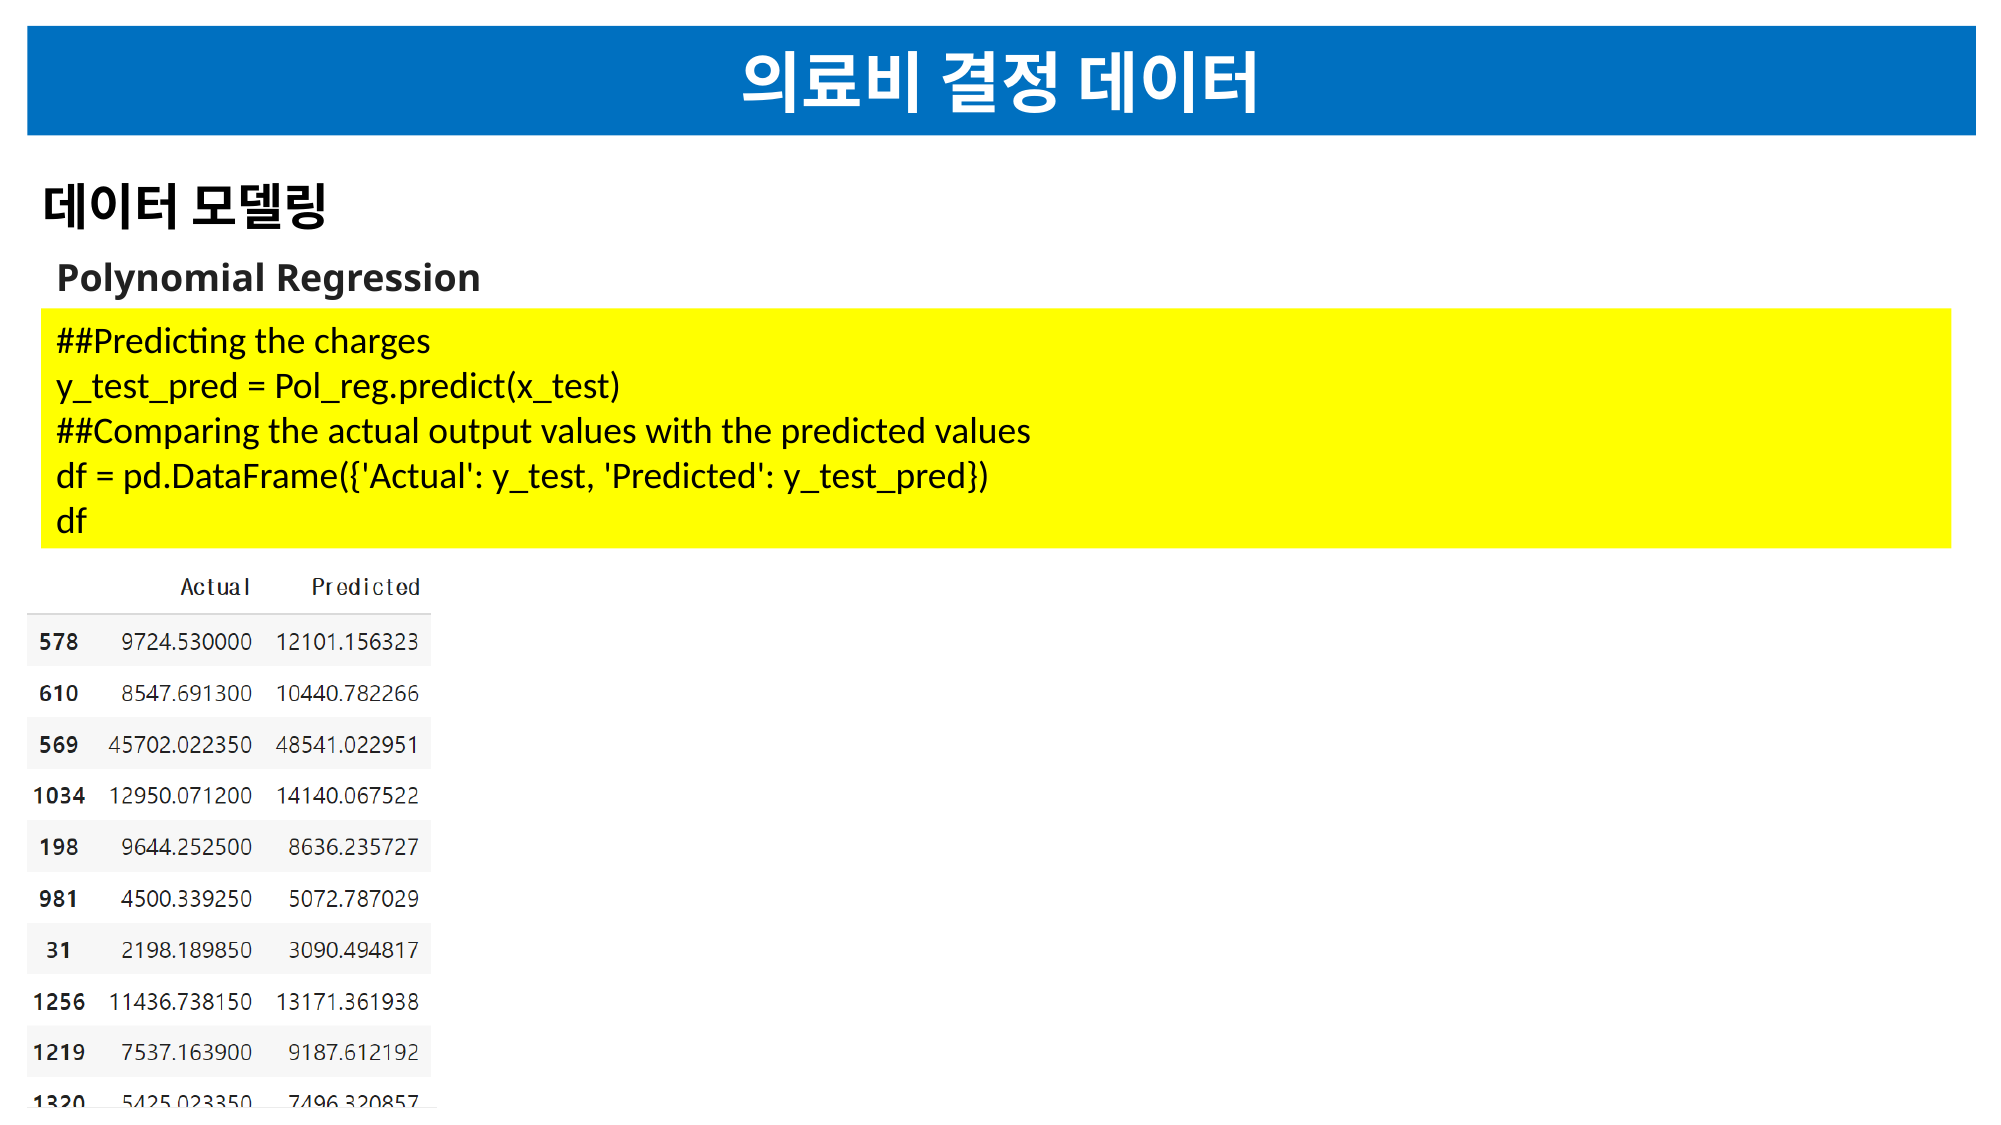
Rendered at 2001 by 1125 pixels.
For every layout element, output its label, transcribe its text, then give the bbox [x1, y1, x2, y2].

text_box Polynomial Regression [41, 246, 1876, 307]
text_box ##Predicting the charges y_test_pred = Pol_reg.predict(x_test) ##Comparing the actual output values with the predicted values df = pd.DataFrame({'Actual': y_test, 'Predicted': y_test_pred}) df [41, 308, 1952, 549]
text_box 의료비 결정 데이터 [27, 25, 1976, 136]
picture [27, 562, 437, 1108]
text_box 데이터 모델링 [27, 167, 1976, 243]
